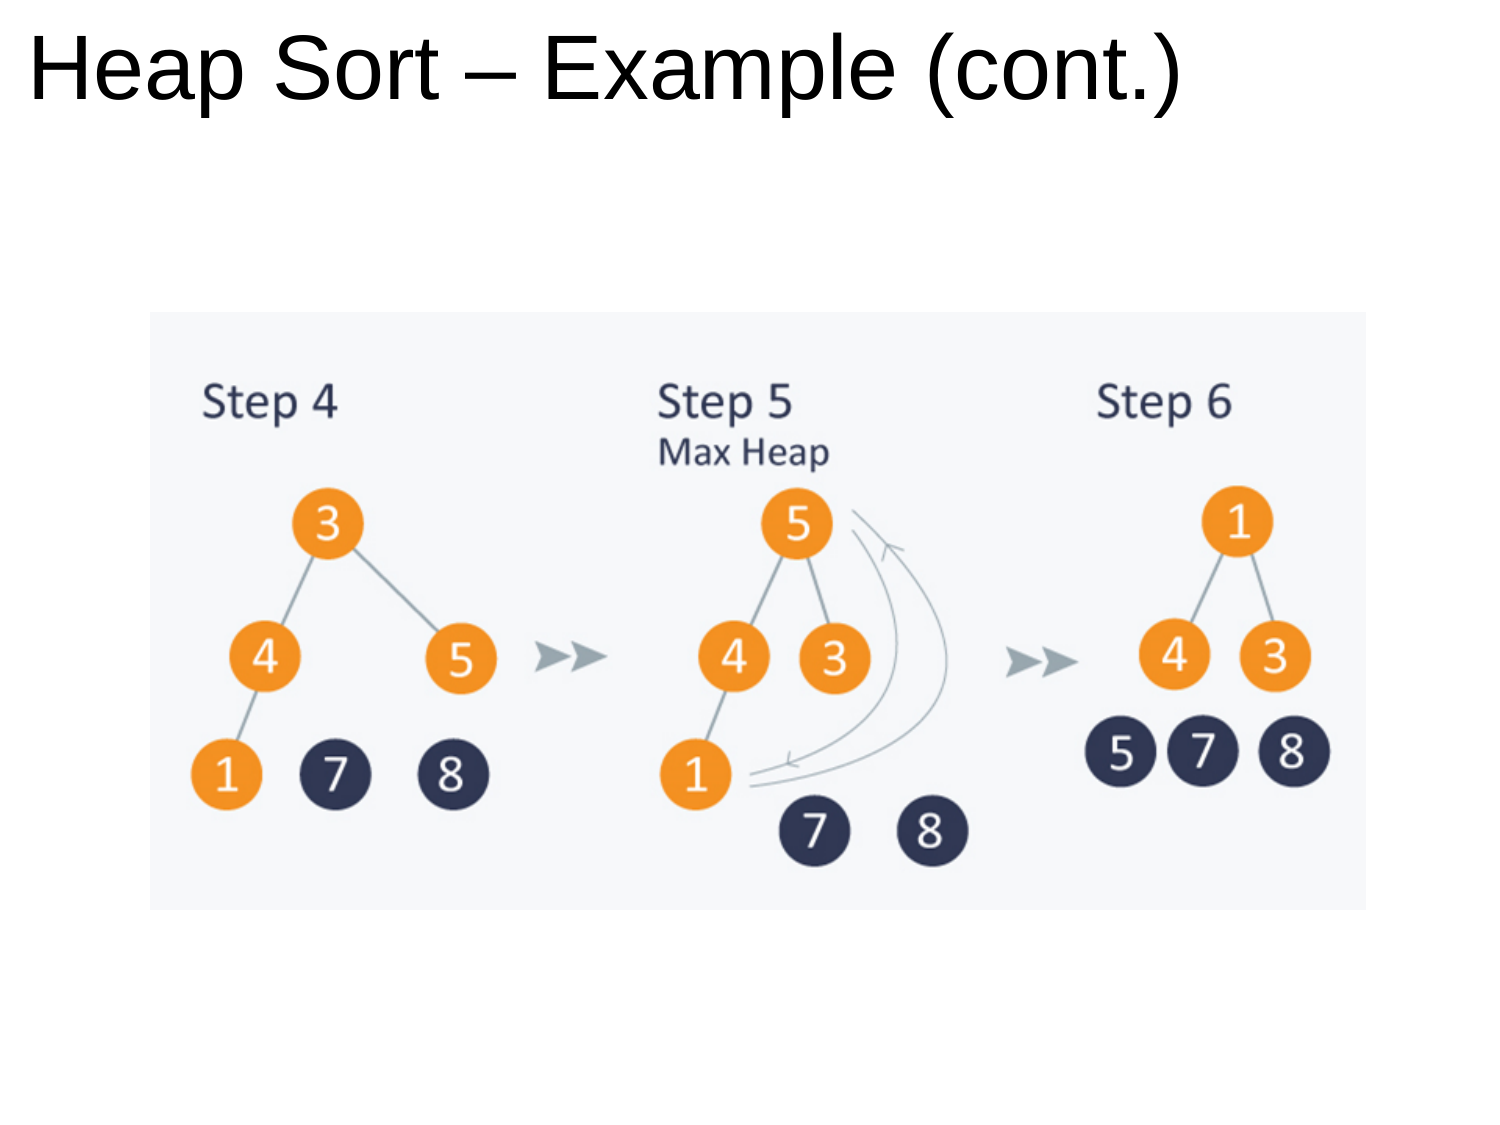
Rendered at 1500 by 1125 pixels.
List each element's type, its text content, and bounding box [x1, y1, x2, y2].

picture [149, 312, 1366, 910]
title Heap Sort – Example (cont.) [12, 0, 1450, 138]
